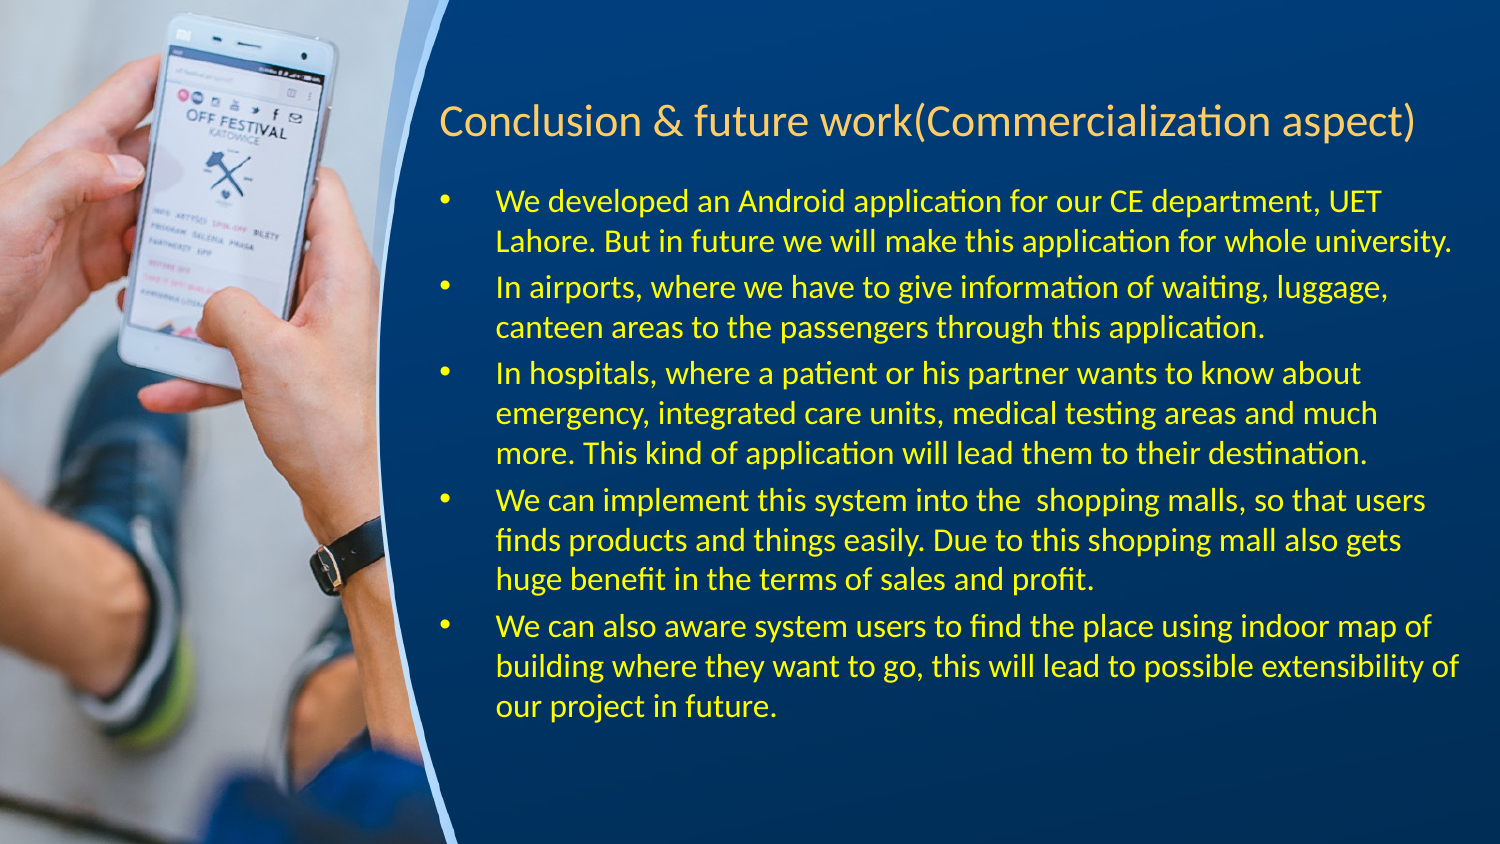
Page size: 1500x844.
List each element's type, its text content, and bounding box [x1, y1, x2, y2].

picture [0, 0, 1500, 844]
list We developed an Android application for our CE department, UET Lahore. But in future we will make this application for whole university. In airports, where we have to give information of waiting, luggage, canteen areas to the passengers through this application. In hospitals, where a patient or his partner wants to know about emergency, integrated care units, medical testing areas and much more. This kind of application will lead them to their destination. We can implement this system into the shopping malls, so that users finds products and things easily. Due to this shopping mall also gets huge benefit in the terms of sales and profit. We can also aware system users to find the place using indoor map of building where they want to go, this will lead to possible extensibility of our project in future. [424, 171, 1477, 748]
title Conclusion & future work(Commercialization aspect) [424, 71, 1477, 166]
